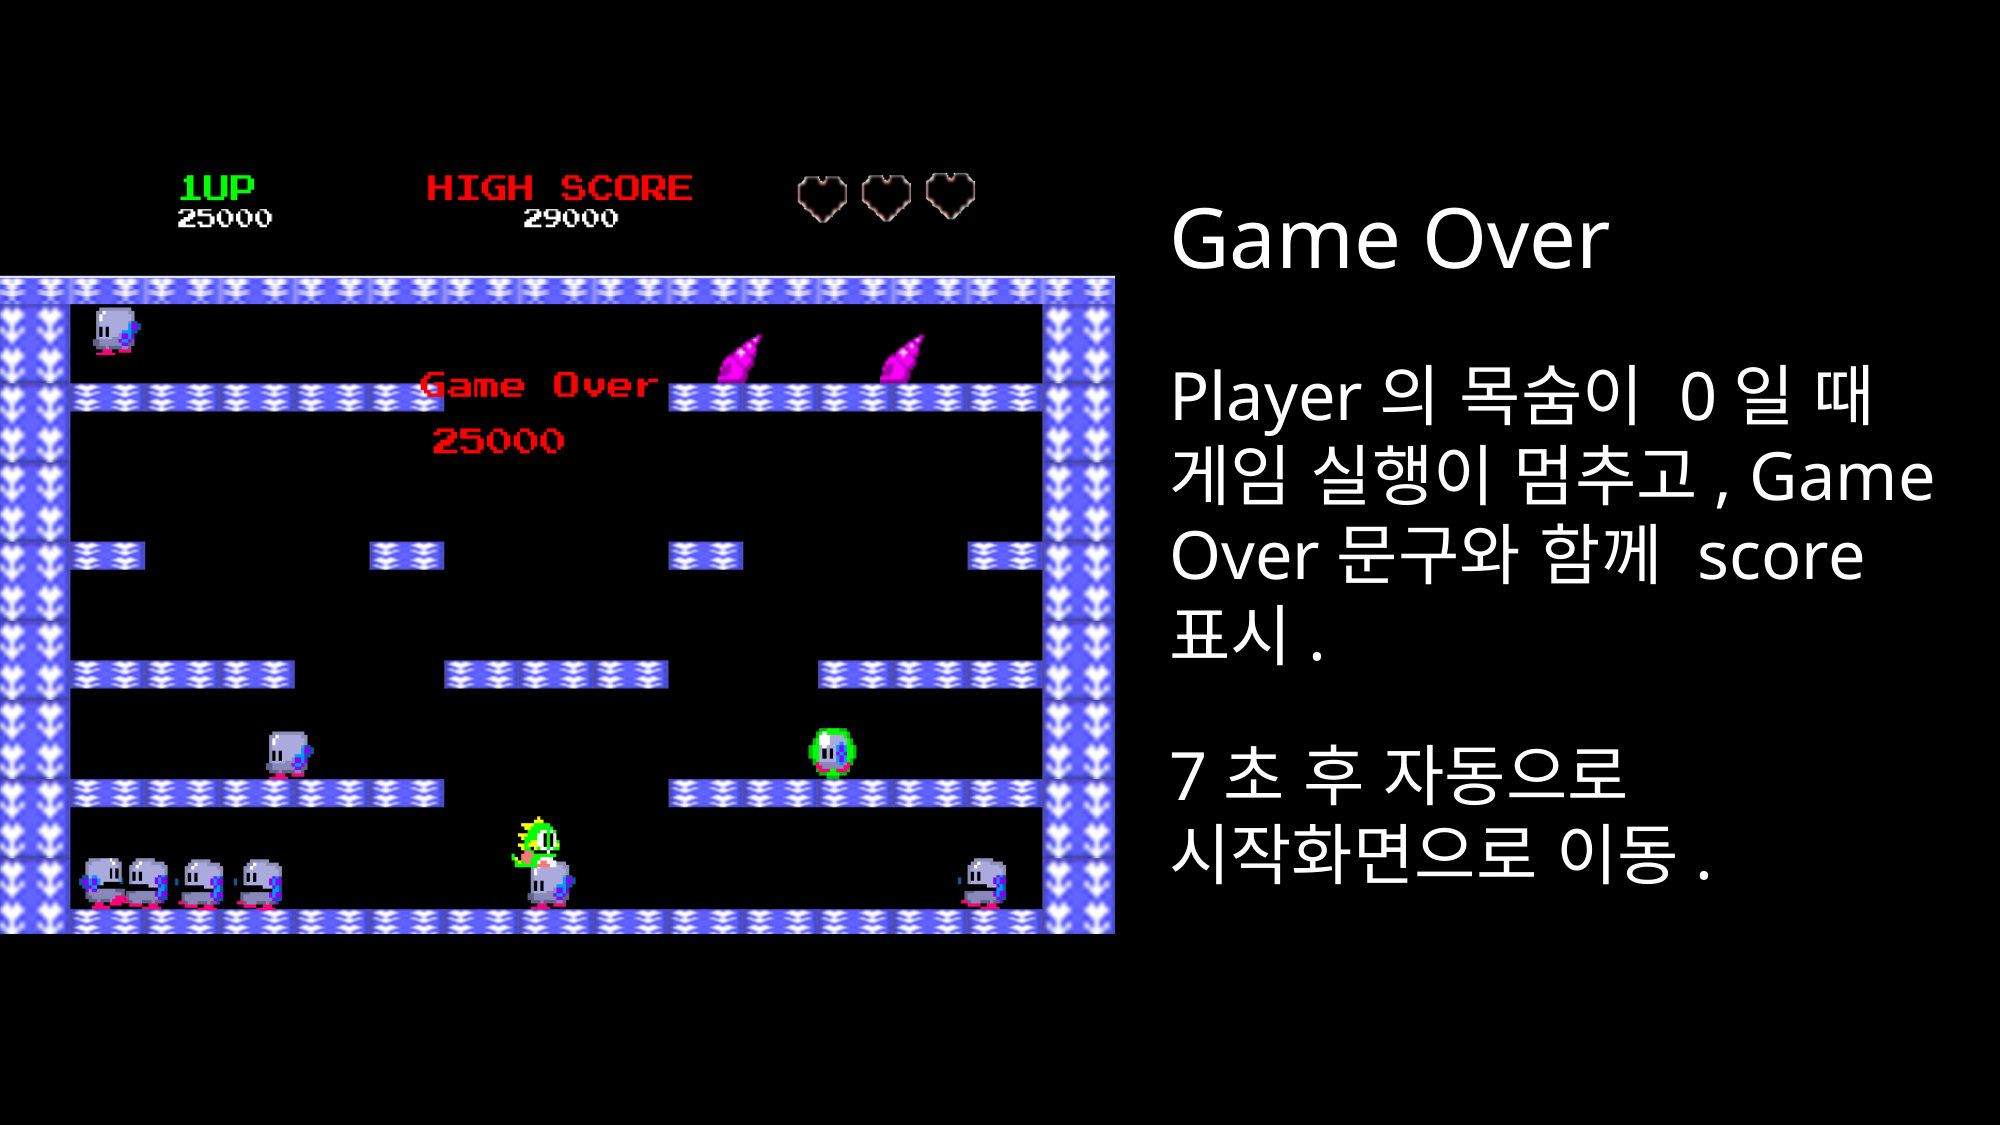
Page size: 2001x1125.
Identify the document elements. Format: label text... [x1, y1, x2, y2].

text_box Player의 목숨이 0일 때 게임 실행이 멈추고, Game Over문구와 함께 score 표시. 7초 후 자동으로 시작화면으로 이동. [1154, 346, 1975, 981]
text_box Game Over [1154, 178, 1813, 293]
picture [0, 147, 1115, 934]
